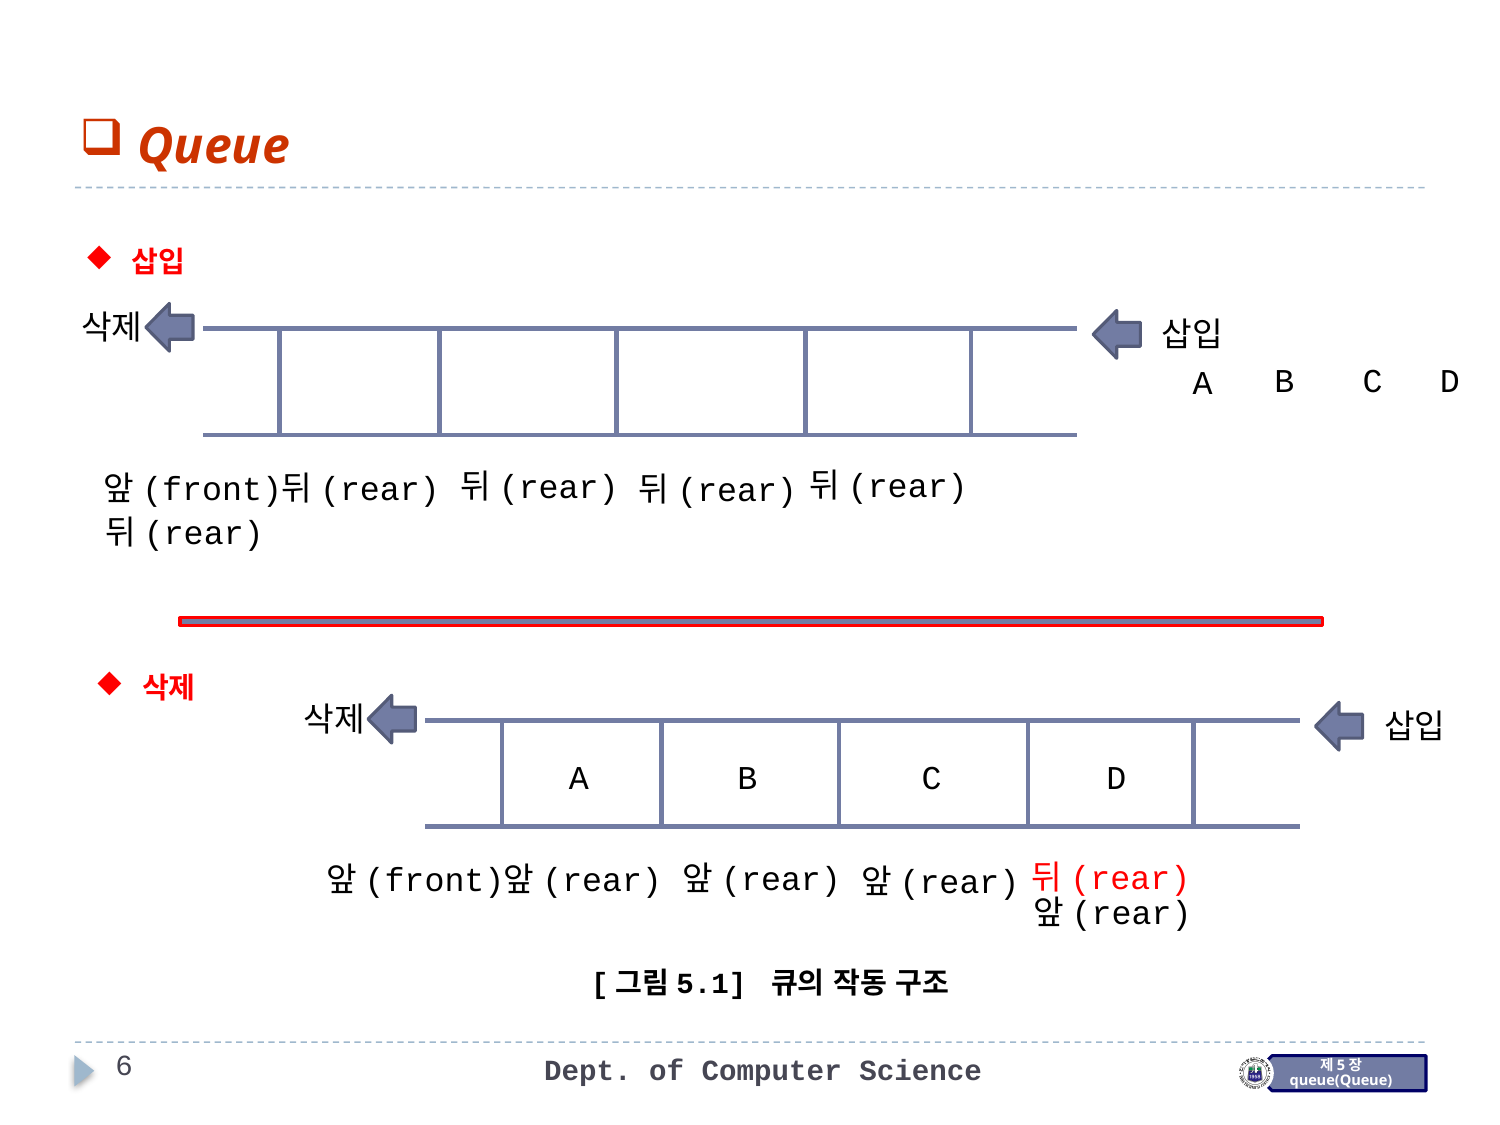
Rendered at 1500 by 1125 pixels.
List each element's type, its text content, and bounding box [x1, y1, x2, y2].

slide_number 6 [100, 1042, 426, 1103]
text_box [158, 301, 195, 353]
text_box A [531, 753, 627, 805]
text_box 삭제 [289, 694, 380, 746]
picture [1239, 1058, 1270, 1089]
text_box C [884, 753, 979, 805]
text_box [그림5.1] 큐의 작동 구조 [576, 961, 1014, 1008]
text_box Queue [64, 113, 1415, 183]
text_box [1091, 309, 1142, 360]
text_box 뒤(rear) [90, 508, 279, 559]
text_box [1314, 700, 1365, 752]
text_box A [1155, 358, 1250, 409]
text_box B [1237, 356, 1325, 407]
text_box 앞(front) [88, 463, 266, 515]
text_box [380, 693, 417, 745]
text_box 뒤(rear) [624, 465, 813, 517]
text_box C [1325, 356, 1402, 407]
text_box 삽입 [70, 239, 201, 287]
text_box [178, 616, 1324, 627]
text_box 앞(rear) [1018, 888, 1207, 939]
text_box 앞(rear) [489, 855, 677, 907]
text_box 앞(rear) [846, 857, 1018, 908]
text_box 삽입 [1369, 702, 1461, 753]
text_box 뒤(rear) [1017, 853, 1206, 905]
text_box 삭제 [80, 666, 212, 713]
text_box 앞(front) [311, 855, 489, 907]
text_box 삭제 [66, 303, 158, 354]
text_box D [1402, 356, 1497, 407]
text_box 앞(rear) [667, 854, 856, 906]
text_box 뒤(rear) [445, 462, 634, 514]
text_box 삽입 [1147, 310, 1238, 362]
footer Dept. of Computer Science [475, 1048, 1051, 1109]
text_box B [700, 753, 795, 805]
text_box 뒤(rear) [266, 463, 455, 515]
text_box D [1069, 753, 1164, 805]
text_box 뒤(rear) [794, 461, 983, 513]
